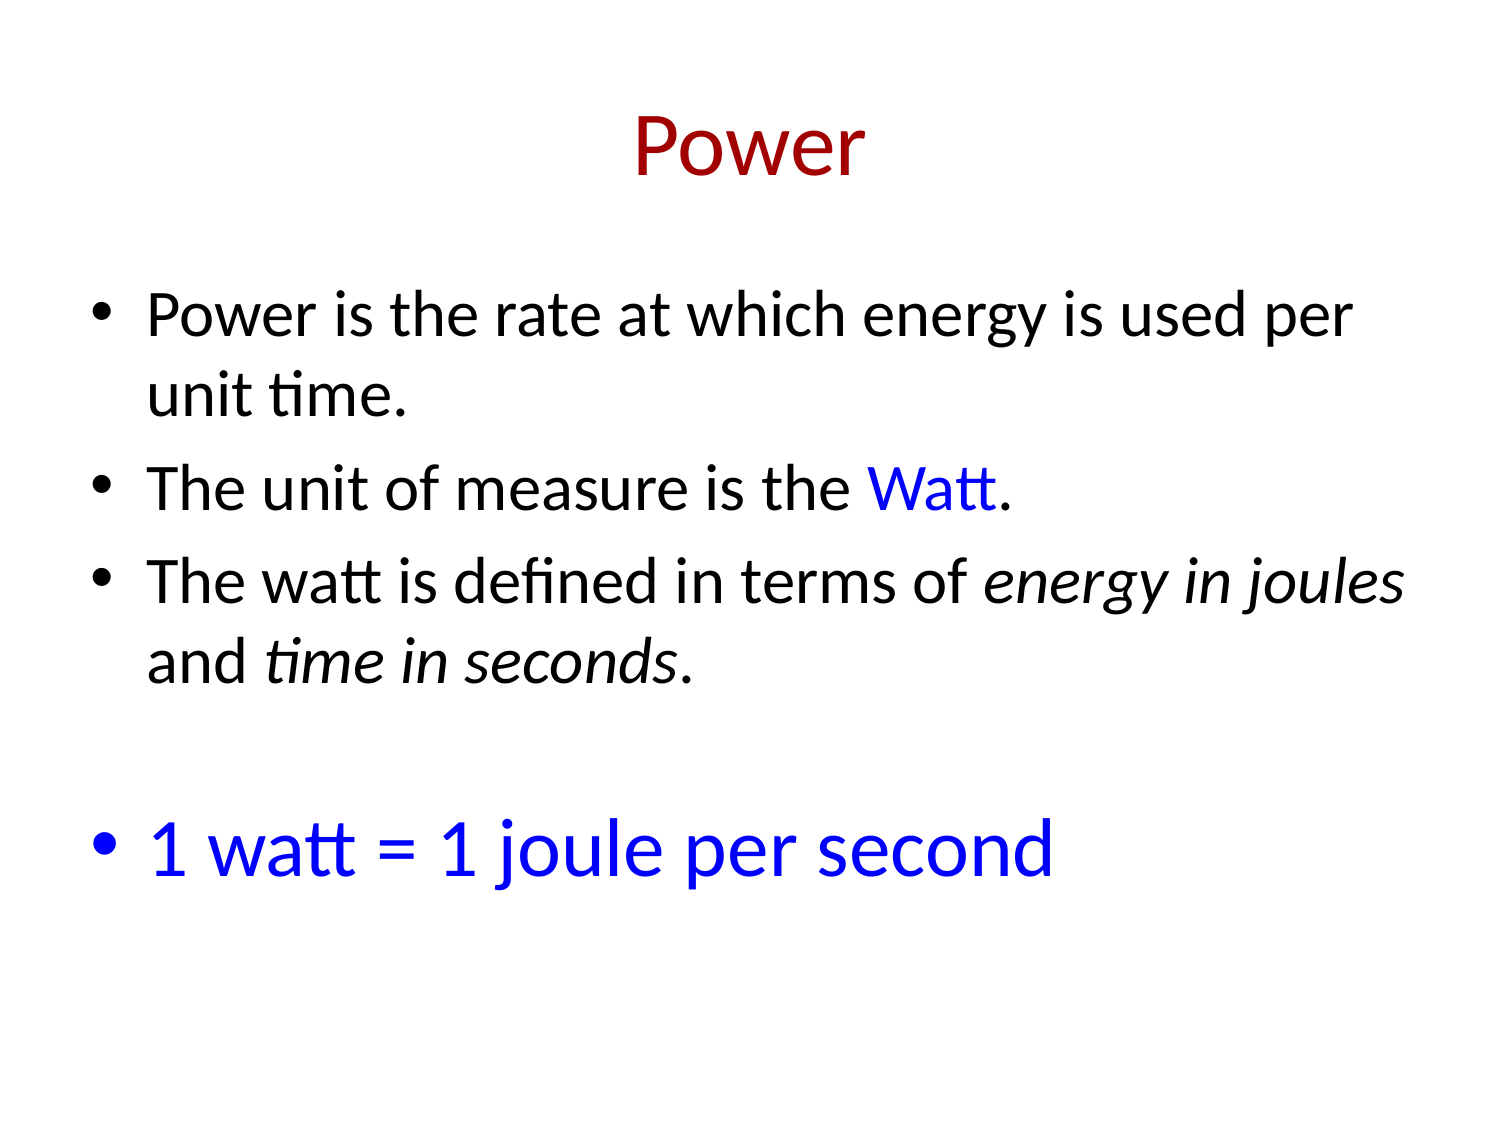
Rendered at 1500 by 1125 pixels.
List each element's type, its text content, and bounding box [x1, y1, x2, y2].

list Power is the rate at which energy is used per unit time. The unit of measure is the Watt. The watt is defined in terms of energy in joules and time in seconds. 1 watt = 1 joule per second [75, 262, 1425, 1005]
title Power [75, 45, 1425, 233]
